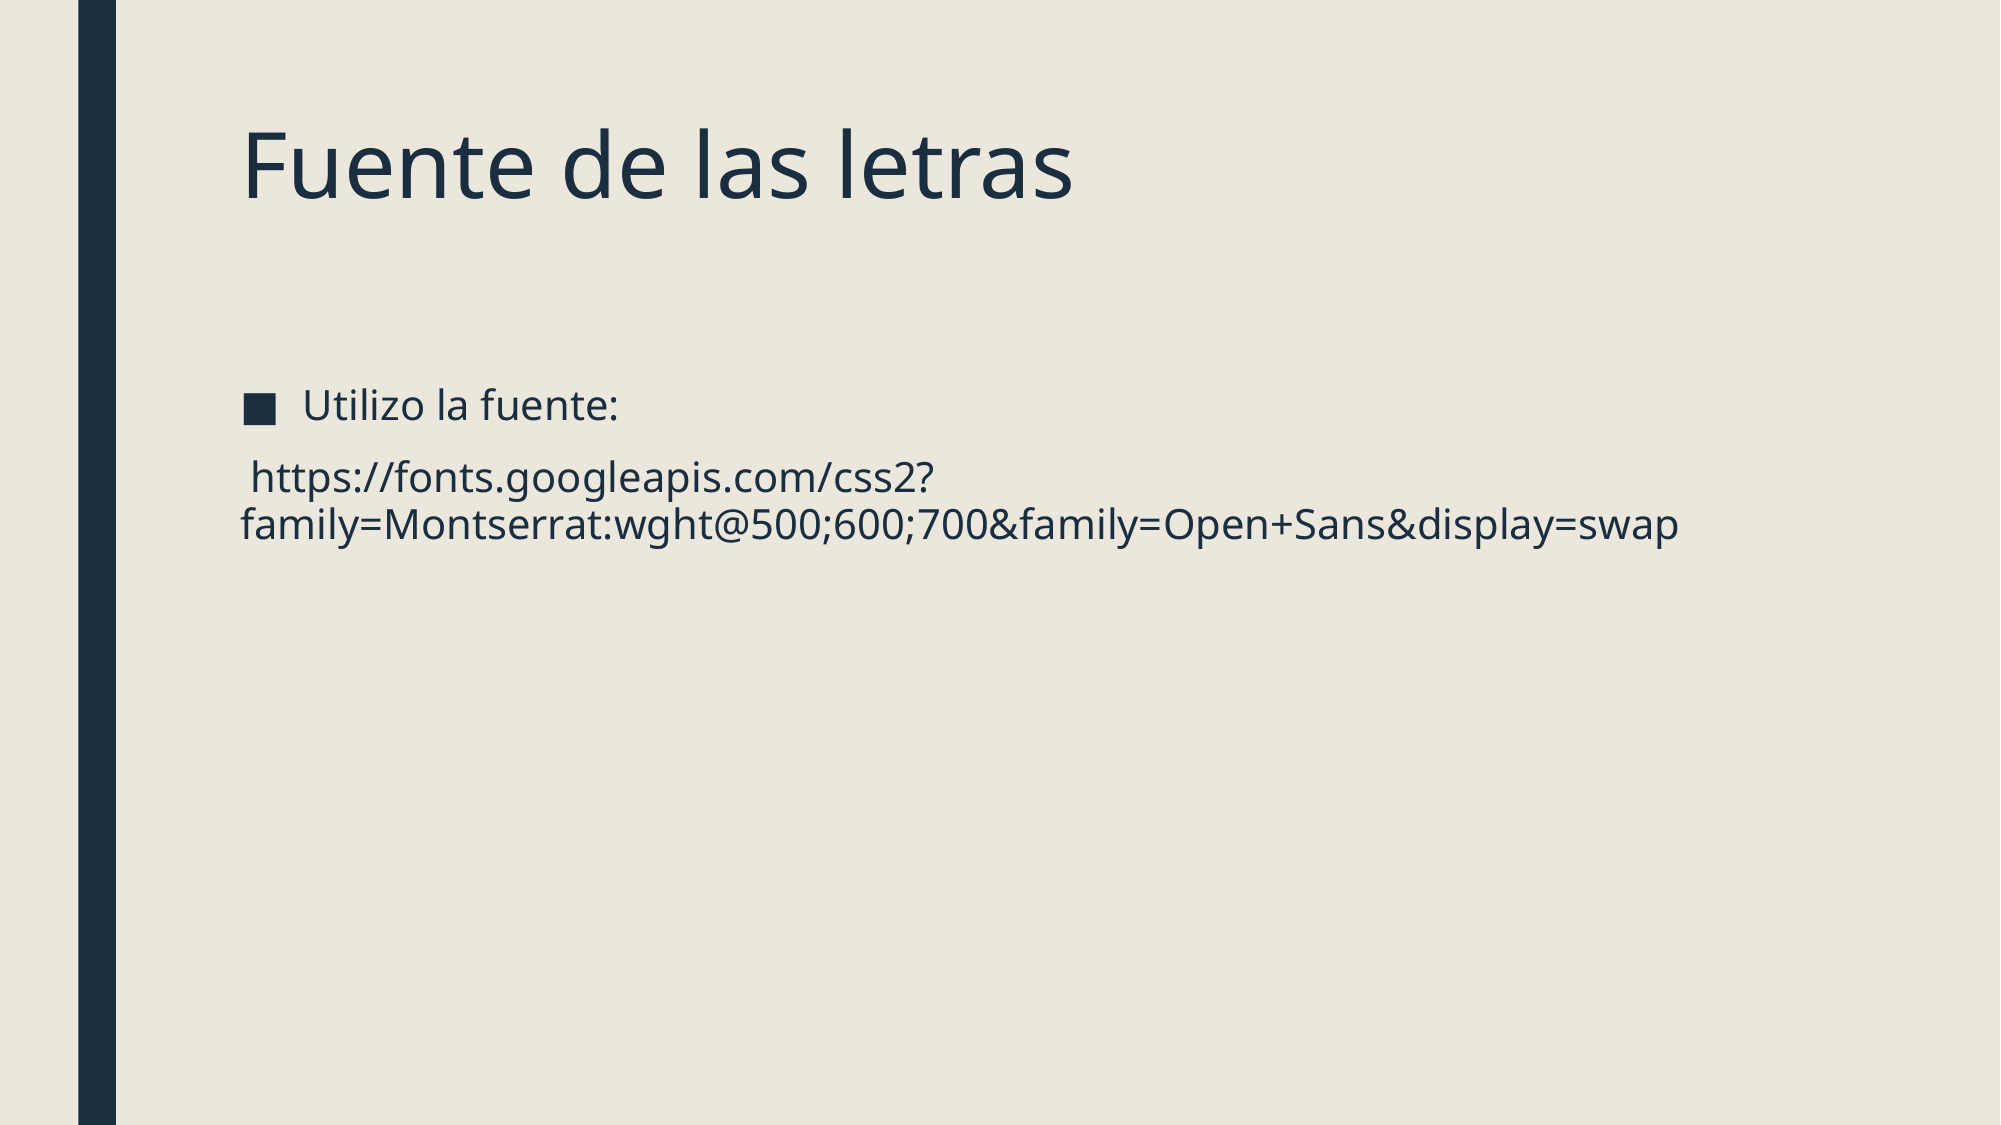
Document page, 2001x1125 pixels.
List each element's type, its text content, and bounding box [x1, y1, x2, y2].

list Utilizo la fuente: https://fonts.googleapis.com/css2?family=Montserrat:wght@500;600;700&family=Open+Sans&display=swap [225, 375, 1800, 963]
title Fuente de las letras [225, 112, 1800, 357]
